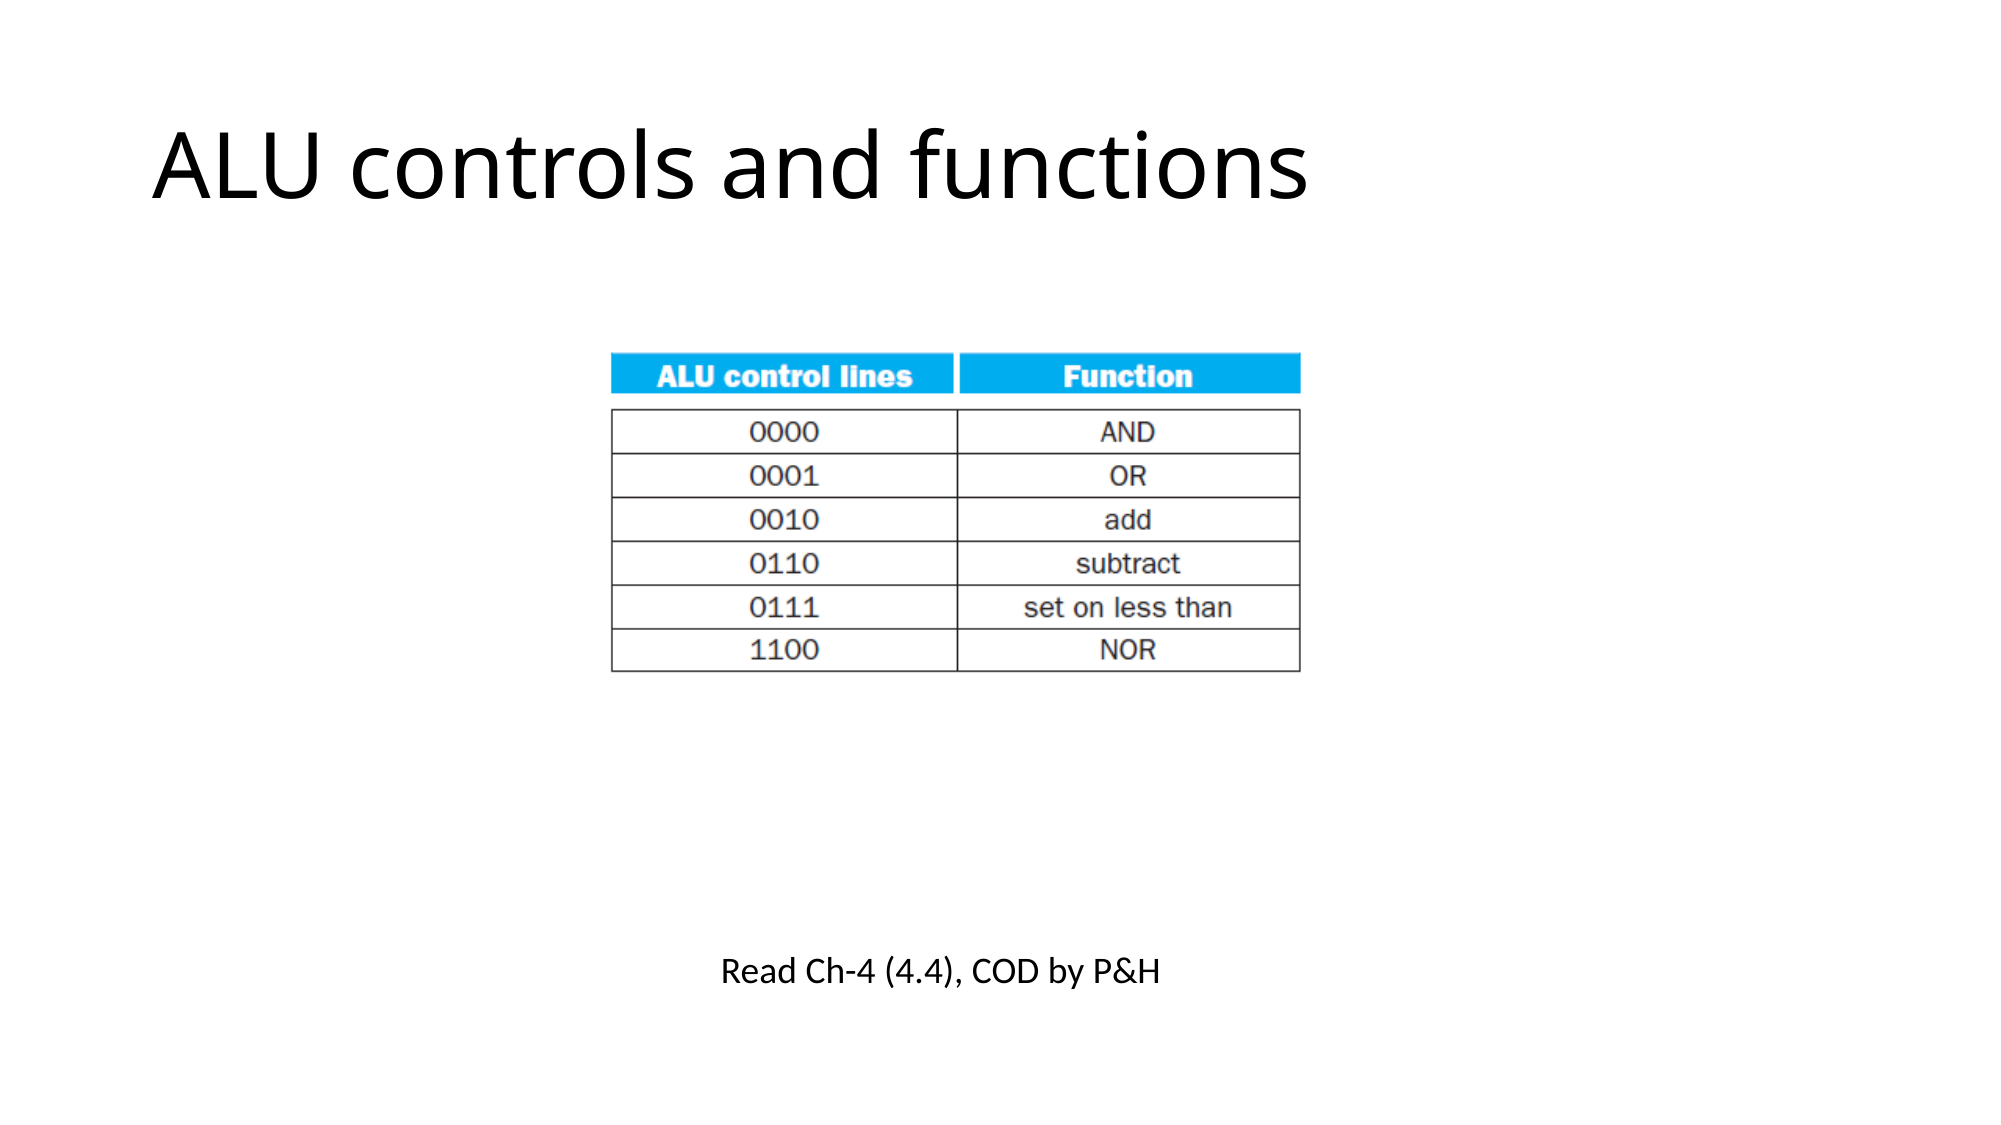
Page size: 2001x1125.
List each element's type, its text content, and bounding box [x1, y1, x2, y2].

text_box Read Ch-4 (4.4), COD by P&H [83, 938, 1799, 999]
picture [588, 331, 1351, 702]
title ALU controls and functions [137, 59, 1863, 278]
